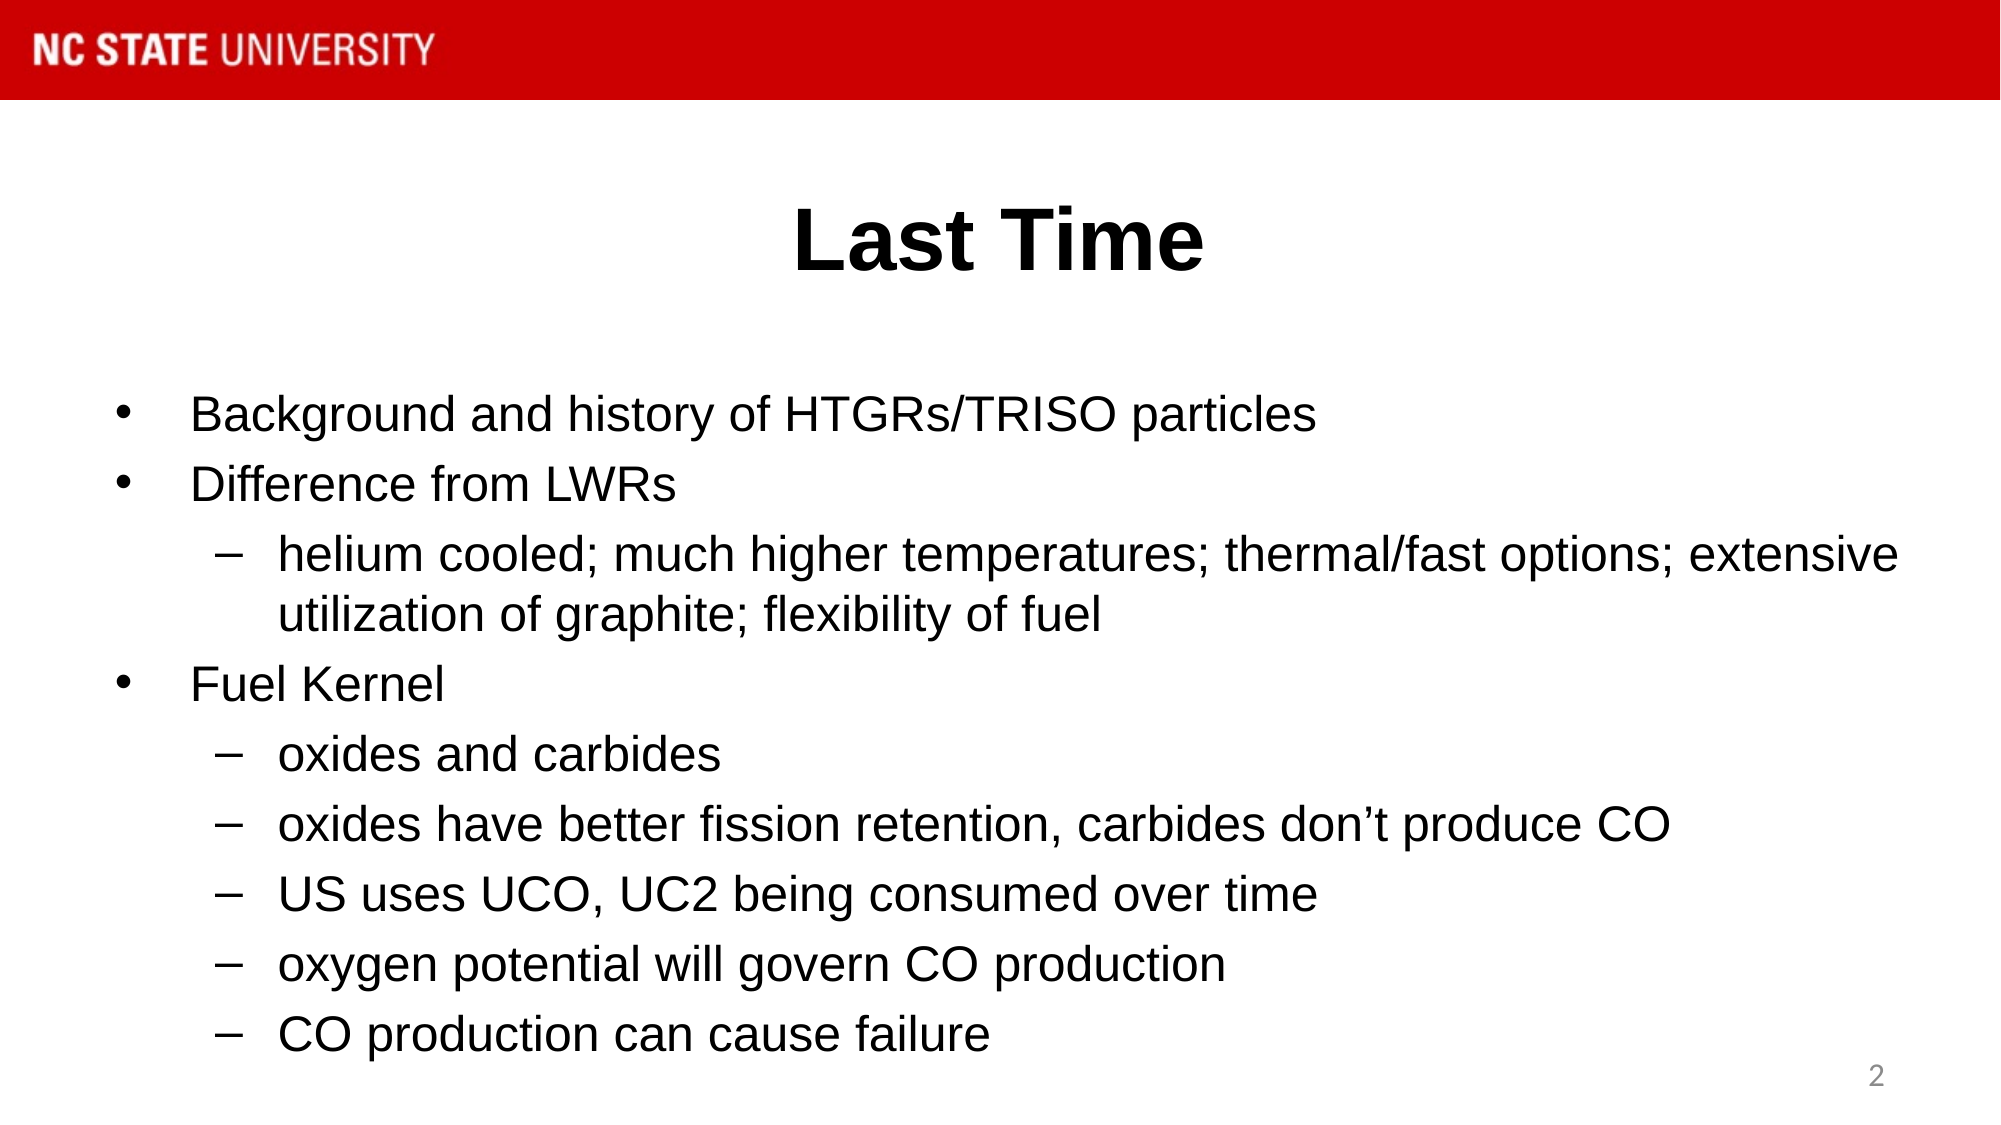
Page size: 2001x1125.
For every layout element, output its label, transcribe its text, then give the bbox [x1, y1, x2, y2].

title Last Time [99, 147, 1900, 323]
picture [0, 0, 2001, 100]
slide_number 2 [1433, 1042, 1900, 1103]
list Background and history of HTGRs/TRISO particles Difference from LWRs helium cooled; much higher temperatures; thermal/fast options; extensive utilization of graphite; flexibility of fuel Fuel Kernel oxides and carbides oxides have better fission retention, carbides don’t produce CO US uses UCO, UC2 being consumed over time oxygen potential will govern CO production CO production can cause failure [99, 374, 1935, 1005]
